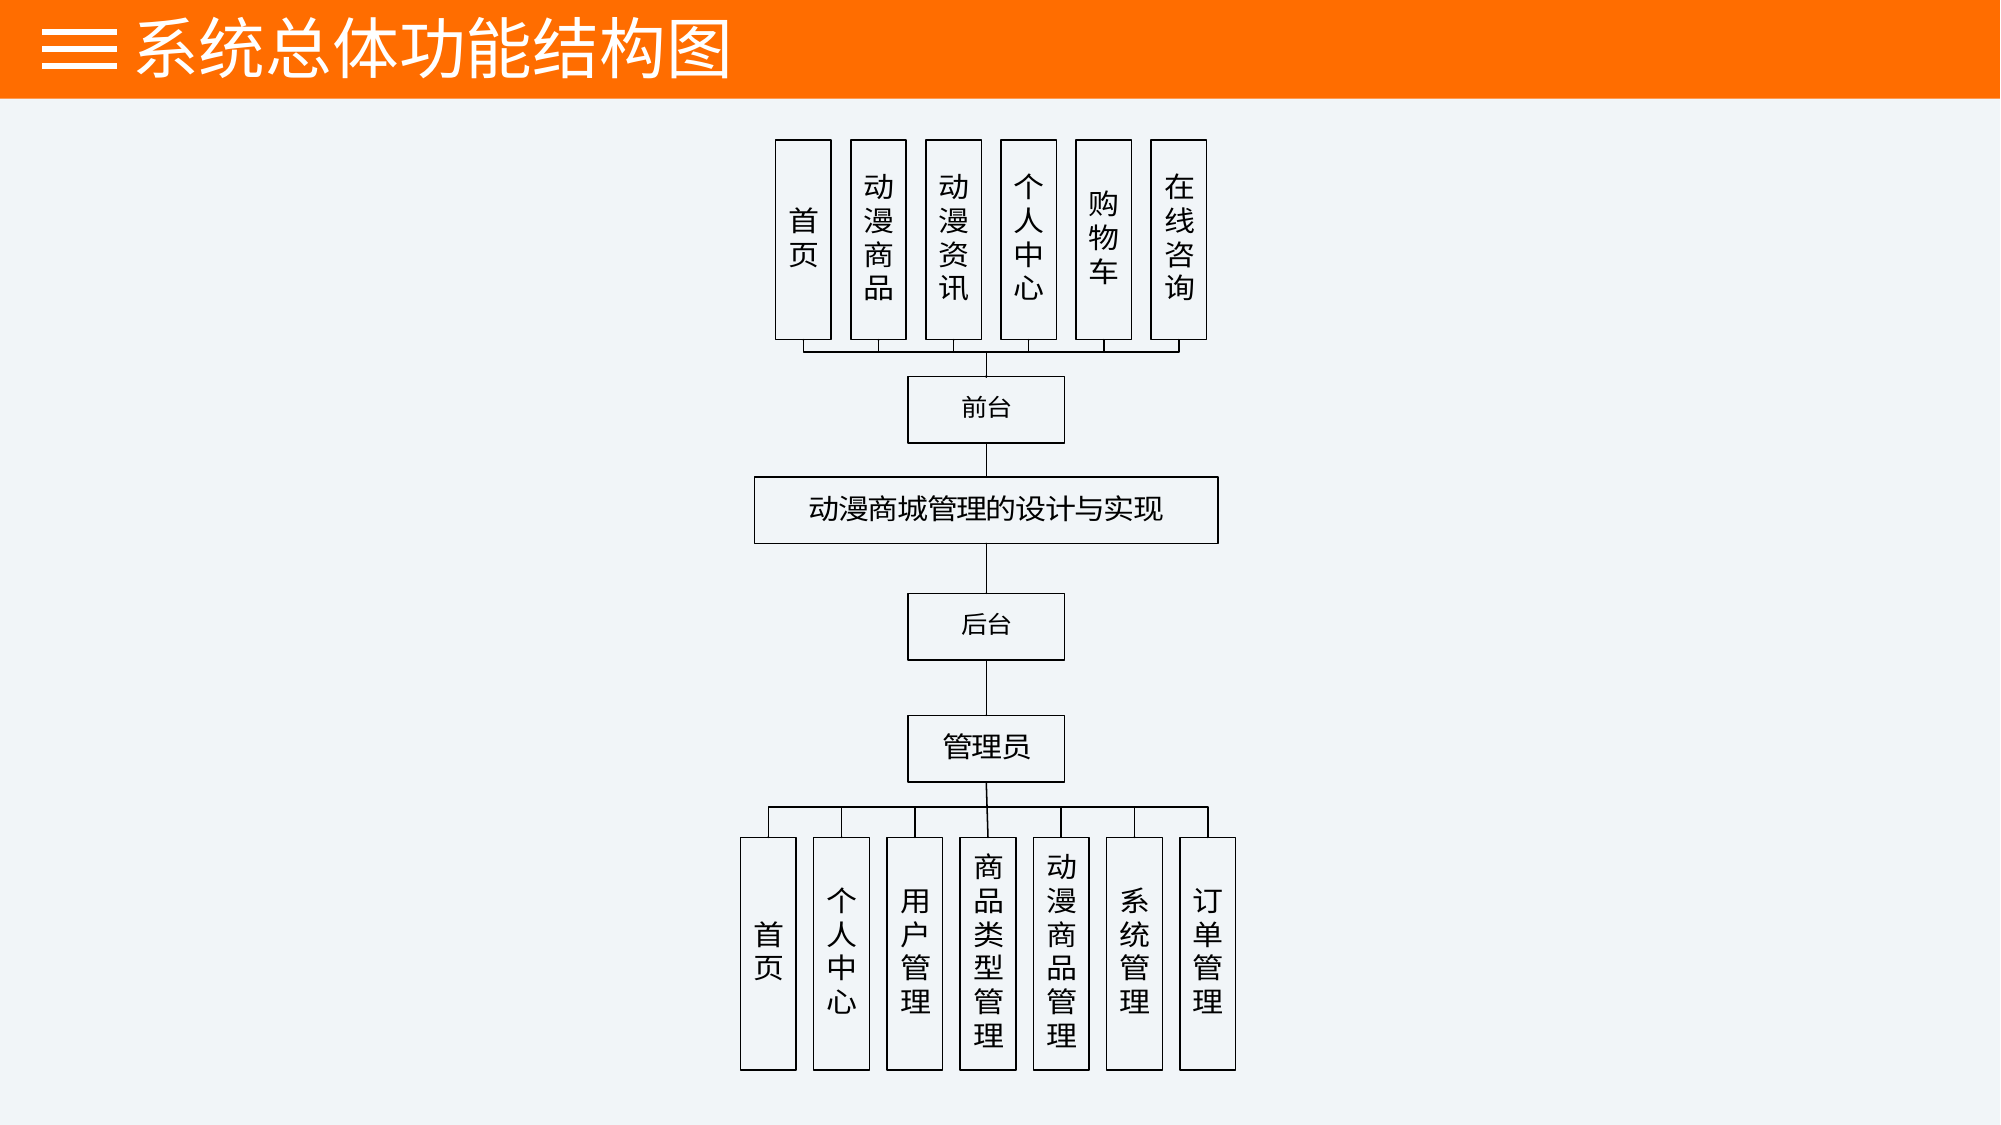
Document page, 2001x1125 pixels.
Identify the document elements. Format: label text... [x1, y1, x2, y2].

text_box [42, 32, 118, 67]
text_box 系统总体功能结构图 [117, 1, 813, 95]
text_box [737, 137, 1237, 1071]
text_box [0, 1, 2000, 100]
